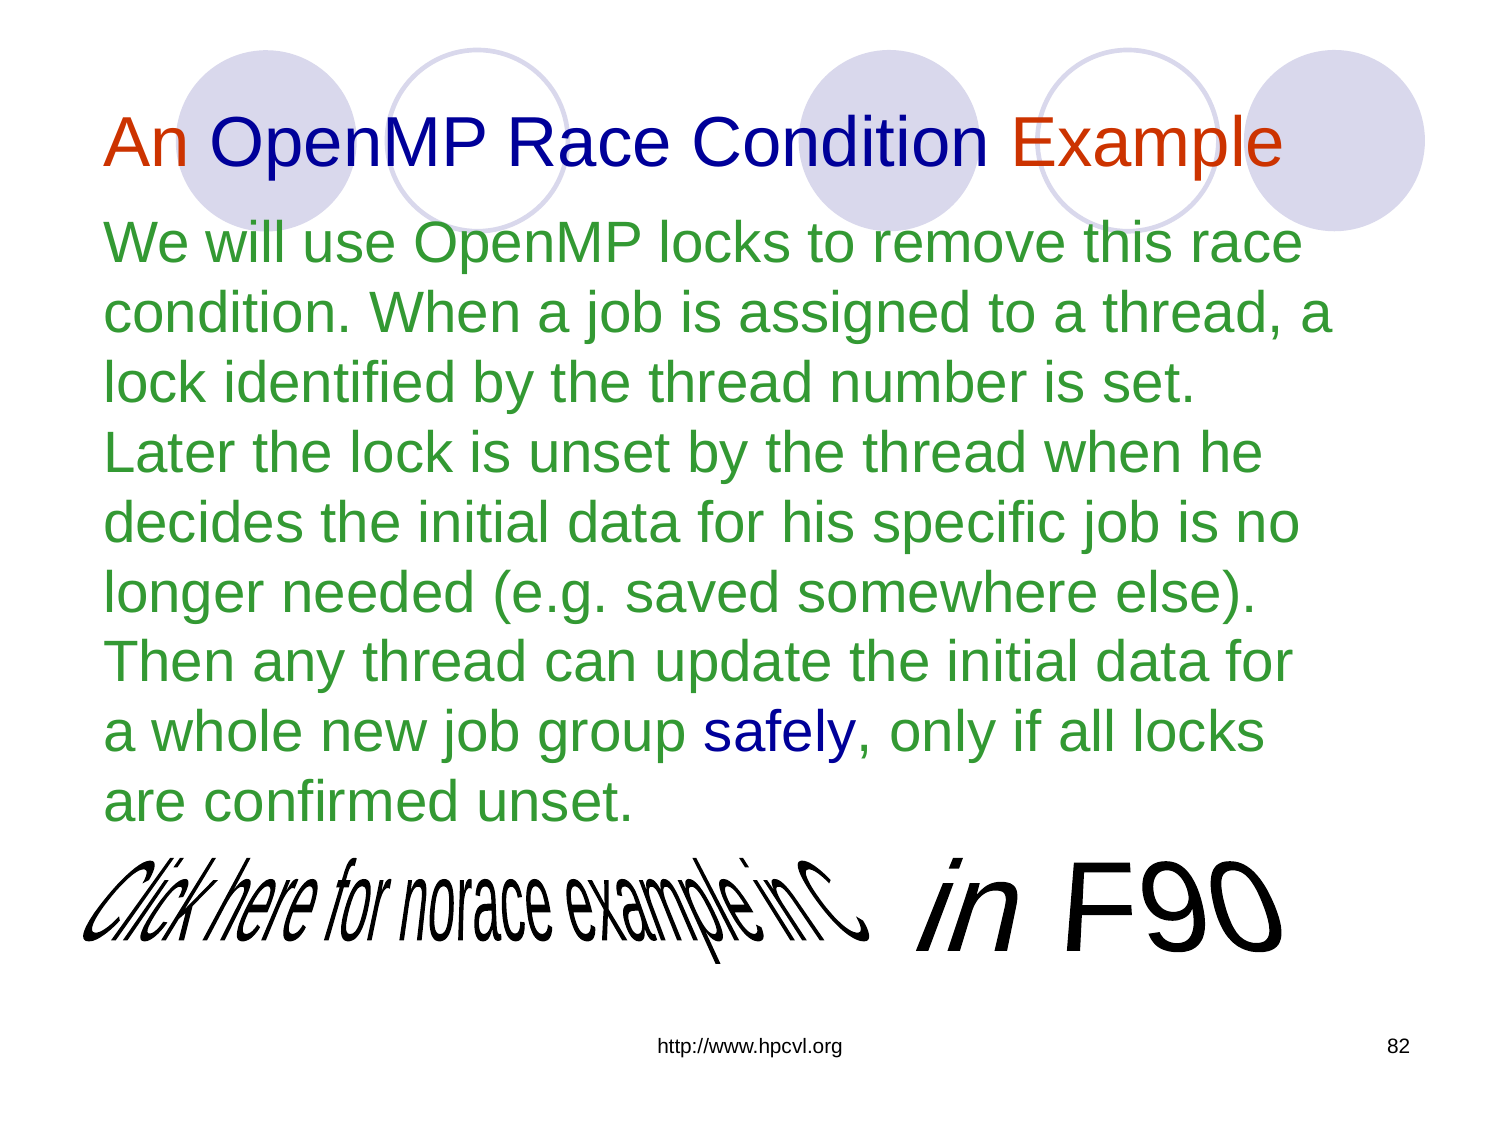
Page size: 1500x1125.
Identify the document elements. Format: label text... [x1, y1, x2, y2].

text_box We will use OpenMP locks to remove this race condition. When a job is assigned to a thread, a lock identified by the thread number is set. Later the lock is unset by the thread when he decides the initial data for his specific job is no longer needed (e.g. saved somewhere else). Then any thread can update the initial data for a whole new job group safely, only if all locks are confirmed unset. [88, 196, 1353, 841]
slide_number 82 [1074, 1025, 1425, 1100]
title An OpenMP Race Condition Example [88, 44, 1388, 232]
footer http://www.hpcvl.org [512, 1025, 988, 1100]
